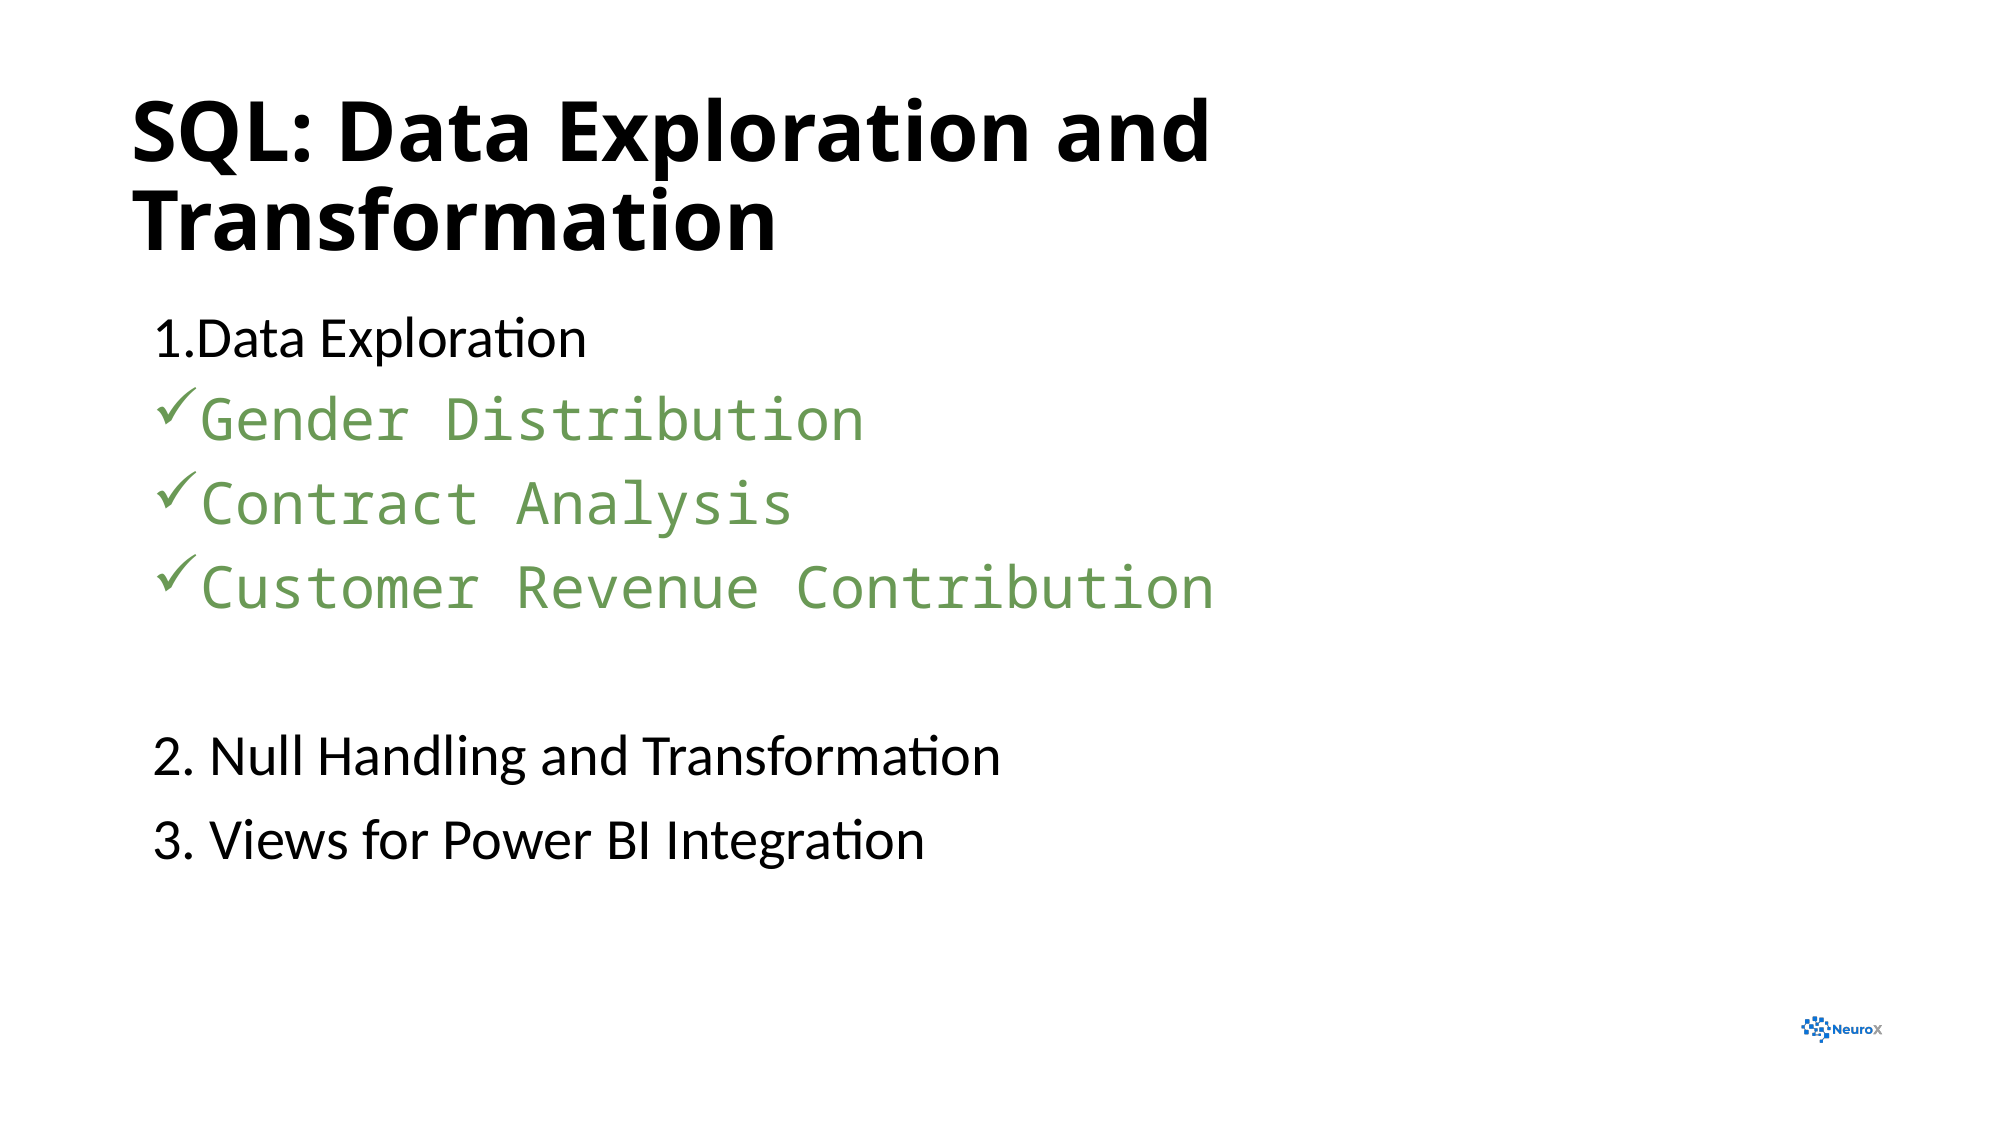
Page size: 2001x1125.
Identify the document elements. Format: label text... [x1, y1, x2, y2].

list Data Exploration Gender Distribution Contract Analysis Customer Revenue Contribution 2. Null Handling and Transformation 3. Views for Power BI Integration [137, 299, 1863, 1014]
picture [1795, 1002, 1888, 1055]
title SQL: Data Exploration and Transformation [116, 70, 1842, 288]
